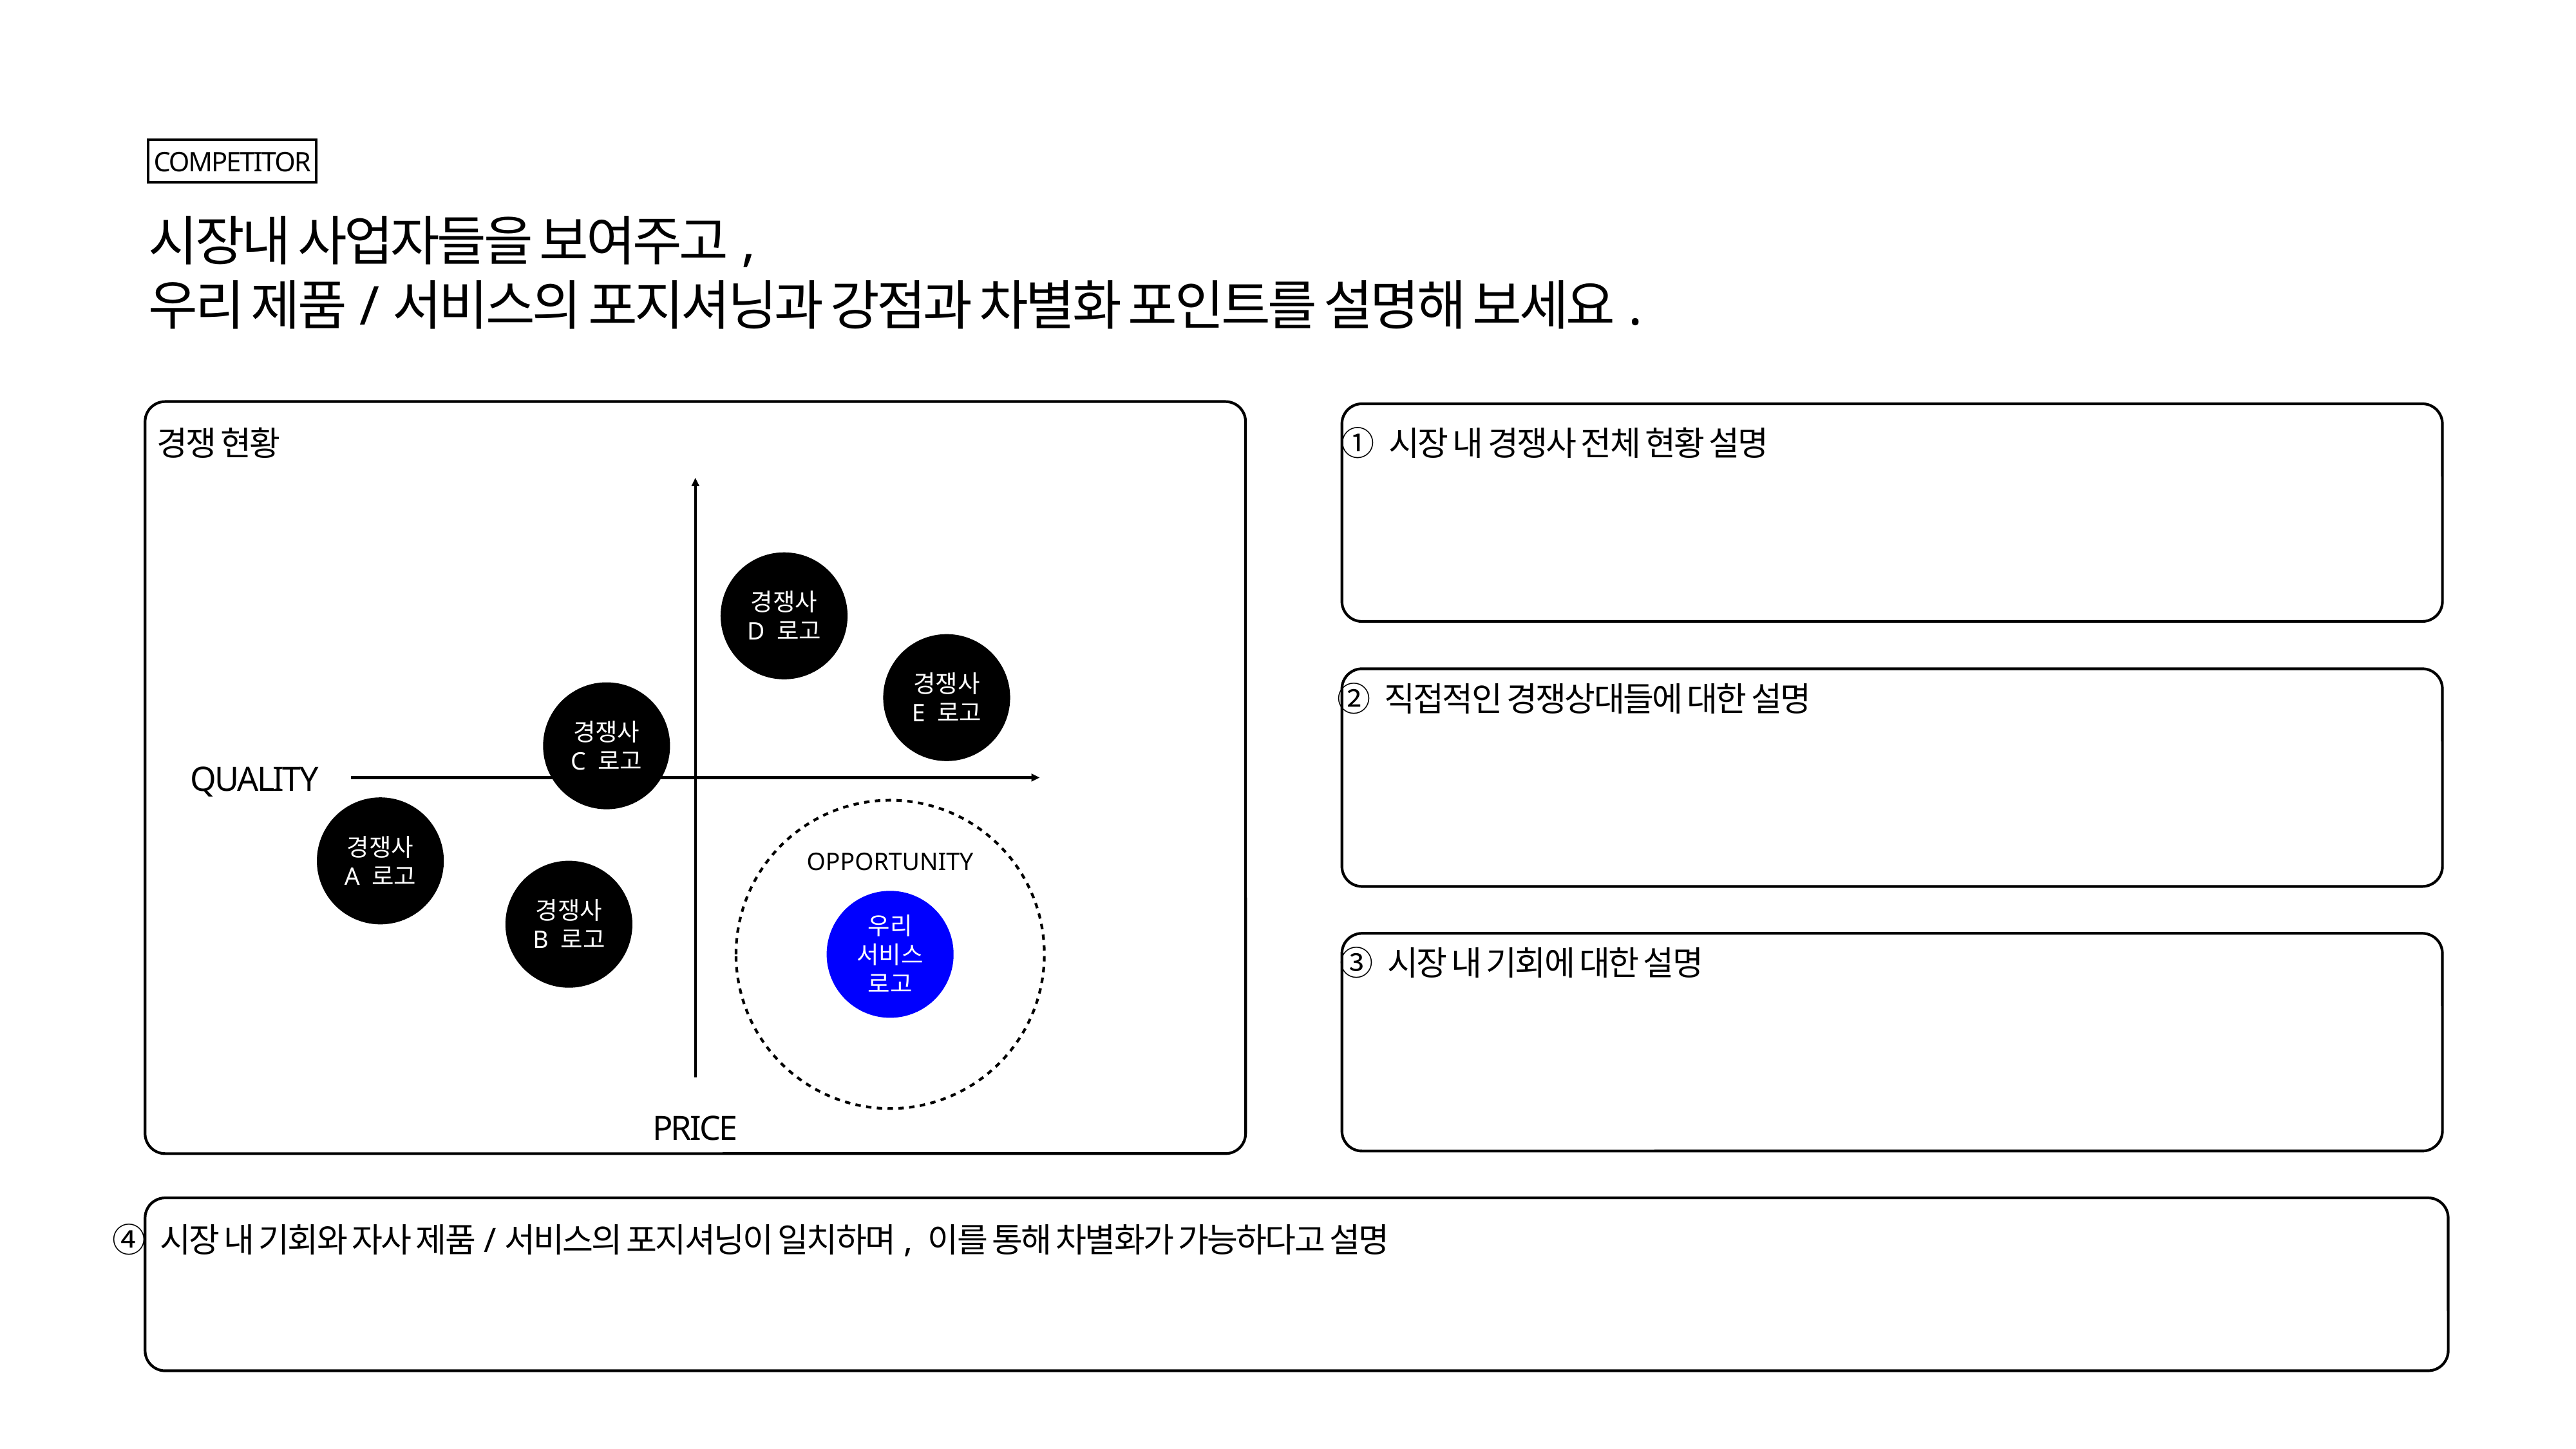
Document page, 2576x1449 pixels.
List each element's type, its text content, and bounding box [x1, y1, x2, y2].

text_box [145, 401, 1246, 1154]
text_box ① 시장 내 경쟁사 전체 현황 설명 [1336, 416, 1774, 468]
text_box PRICE [647, 1101, 744, 1152]
text_box 경쟁사 D 로고 [720, 552, 848, 679]
text_box [1341, 403, 2443, 622]
text_box ③ 시장 내 기회에 대한 설명 [1334, 936, 1709, 988]
text_box 시장내 사업자들을 보여주고, 우리 제품/서비스의 포지셔닝과 강점과 차별화 포인트를 설명해 보세요. [143, 201, 2433, 341]
text_box [662, 773, 1040, 782]
text_box [691, 478, 699, 777]
text_box OPPORTUNITY [801, 841, 979, 881]
text_box 우리 서비스 로고 [826, 891, 954, 1018]
text_box [145, 1198, 2448, 1371]
text_box 경쟁사 A 로고 [317, 797, 444, 925]
text_box 경쟁사 C 로고 [543, 682, 670, 810]
text_box ④ 시장 내 기회와 자사 제품/서비스의 포지셔닝이 일치하며, 이를 통해 차별화가 가능하다고 설명 [107, 1213, 1395, 1265]
text_box ② 직접적인 경쟁상대들에 대한 설명 [1331, 672, 1817, 723]
text_box [1341, 933, 2443, 1151]
text_box QUALITY [185, 752, 325, 803]
text_box 경쟁사 E 로고 [883, 634, 1010, 761]
text_box COMPETITOR [148, 139, 317, 183]
text_box 경쟁 현황 [151, 416, 286, 468]
text_box [1341, 668, 2443, 887]
text_box 경쟁사 B 로고 [505, 860, 632, 988]
